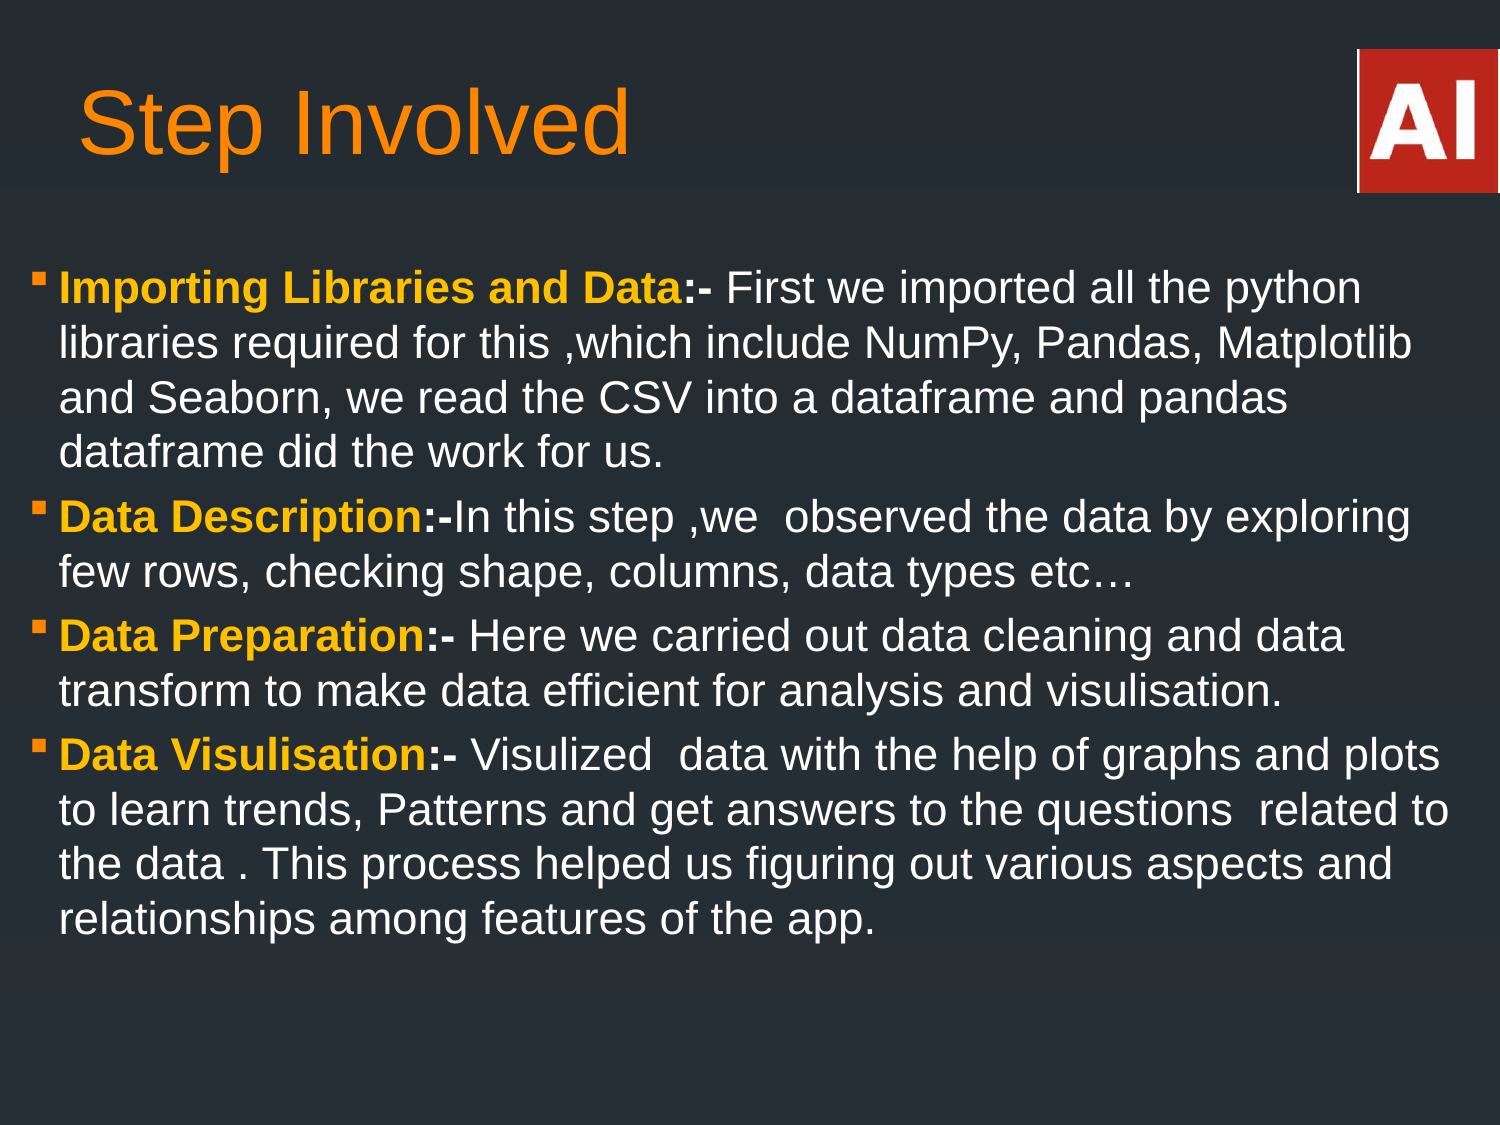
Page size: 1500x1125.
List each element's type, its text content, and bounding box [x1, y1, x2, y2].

title Step Involved [62, 50, 663, 181]
list Importing Libraries and Data:- First we imported all the python libraries required for this ,which include NumPy, Pandas, Matplotlib and Seaborn, we read the CSV into a dataframe and pandas dataframe did the work for us. Data Description:-In this step ,we observed the data by exploring few rows, checking shape, columns, data types etc… Data Preparation:- Here we carried out data cleaning and data transform to make data efficient for analysis and visulisation. Data Visulisation:- Visulized data with the help of graphs and plots to learn trends, Patterns and get answers to the questions related to the data . This process helped us figuring out various aspects and relationships among features of the app. [6, 249, 1469, 1060]
picture [1356, 49, 1500, 193]
